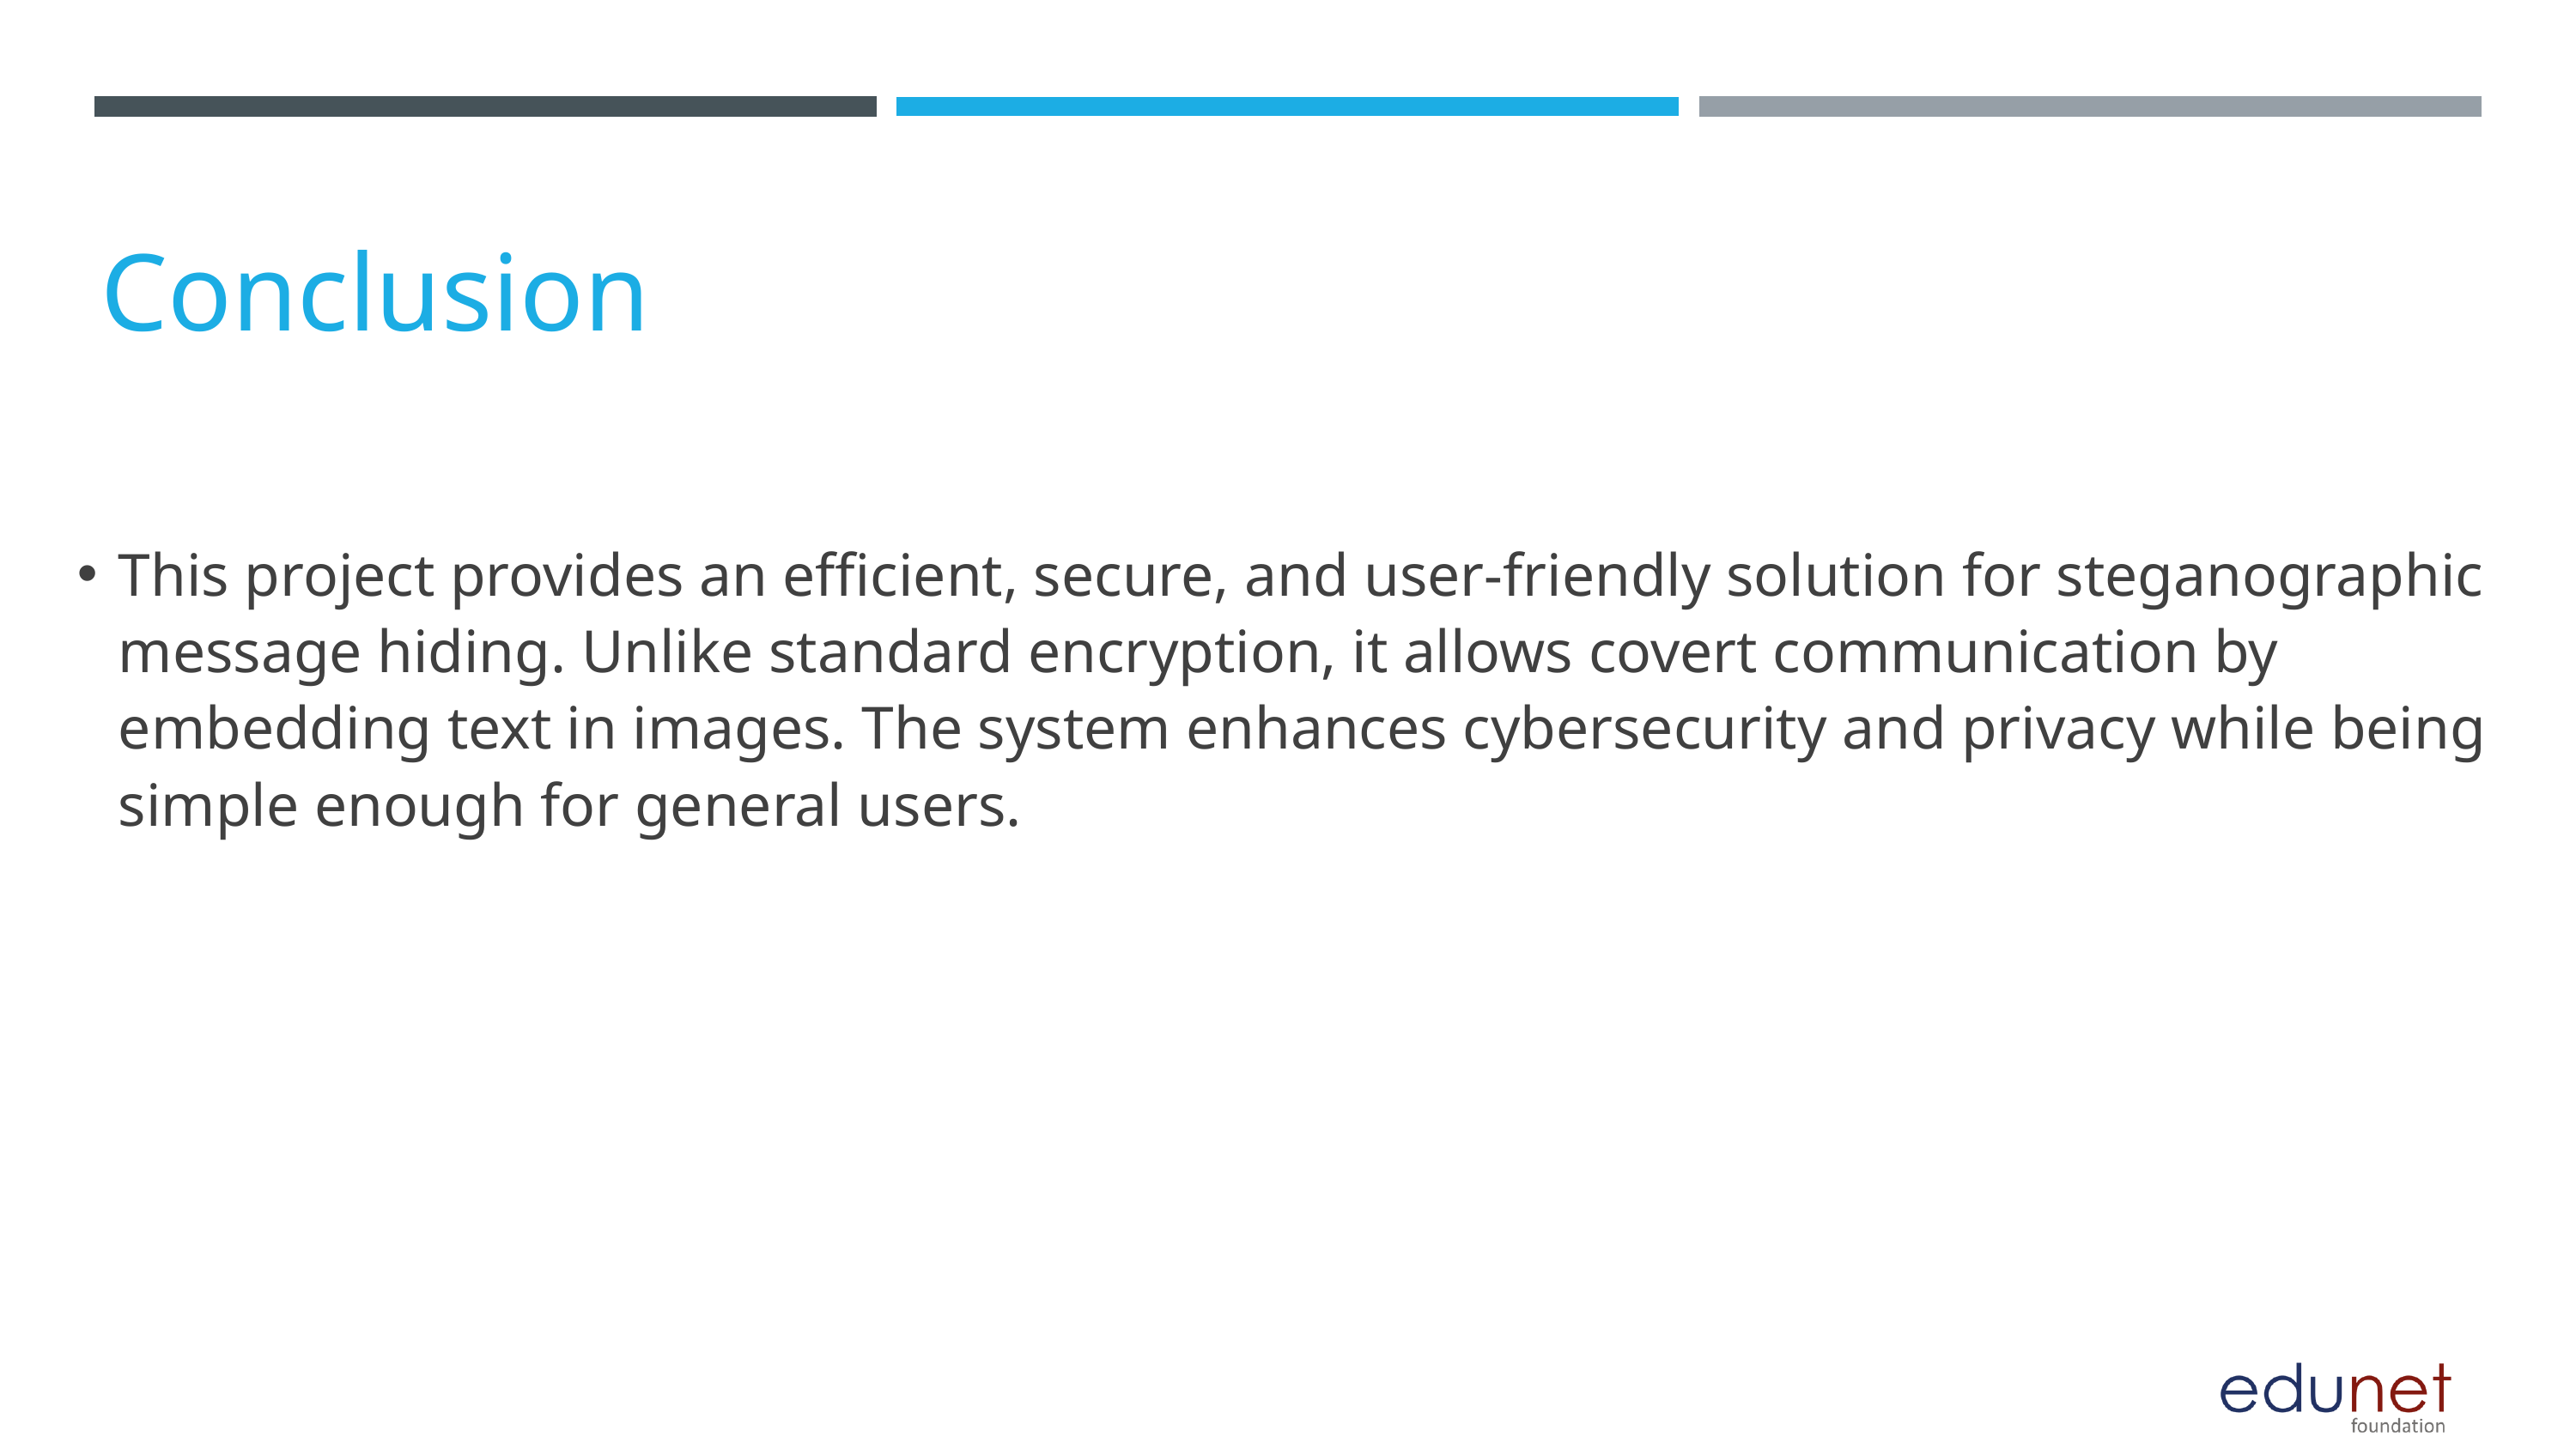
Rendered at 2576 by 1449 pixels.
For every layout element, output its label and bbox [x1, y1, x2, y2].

text_box [2215, 1360, 2454, 1437]
text_box [35, 493, 2541, 886]
text_box [94, 96, 878, 118]
text_box [1698, 95, 2482, 118]
text_box [100, 197, 2432, 353]
text_box [896, 96, 1680, 117]
